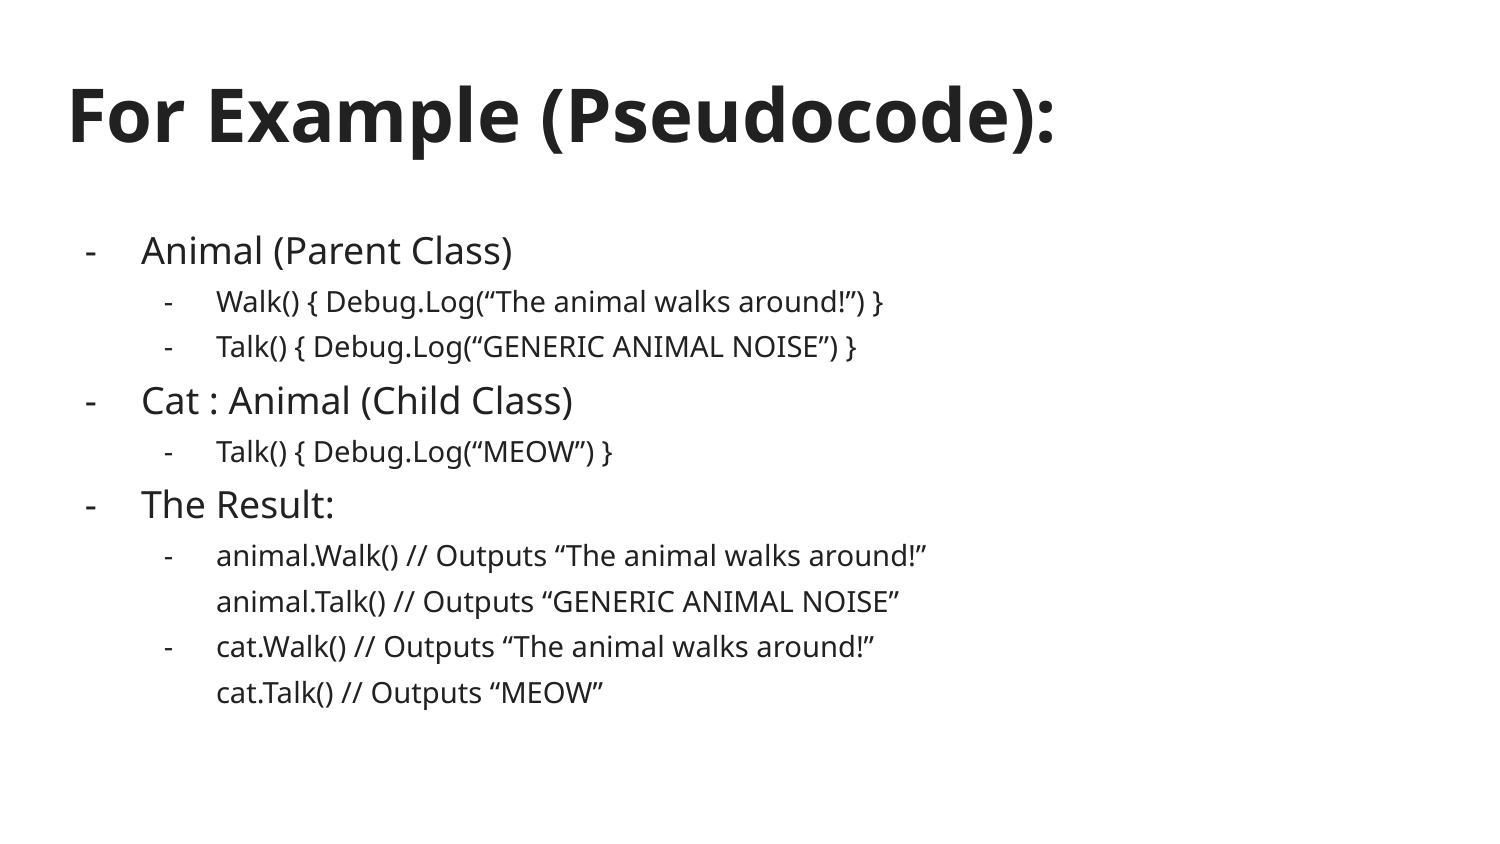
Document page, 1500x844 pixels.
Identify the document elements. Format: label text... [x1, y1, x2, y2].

list Animal (Parent Class) Walk() { Debug.Log(“The animal walks around!”) } Talk() { Debug.Log(“GENERIC ANIMAL NOISE”) } Cat : Animal (Child Class) Talk() { Debug.Log(“MEOW”) } The Result: animal.Walk() // Outputs “The animal walks around!” animal.Talk() // Outputs “GENERIC ANIMAL NOISE” cat.Walk() // Outputs “The animal walks around!” cat.Talk() // Outputs “MEOW” [51, 201, 1449, 750]
title For Example (Pseudocode): [51, 48, 1449, 180]
